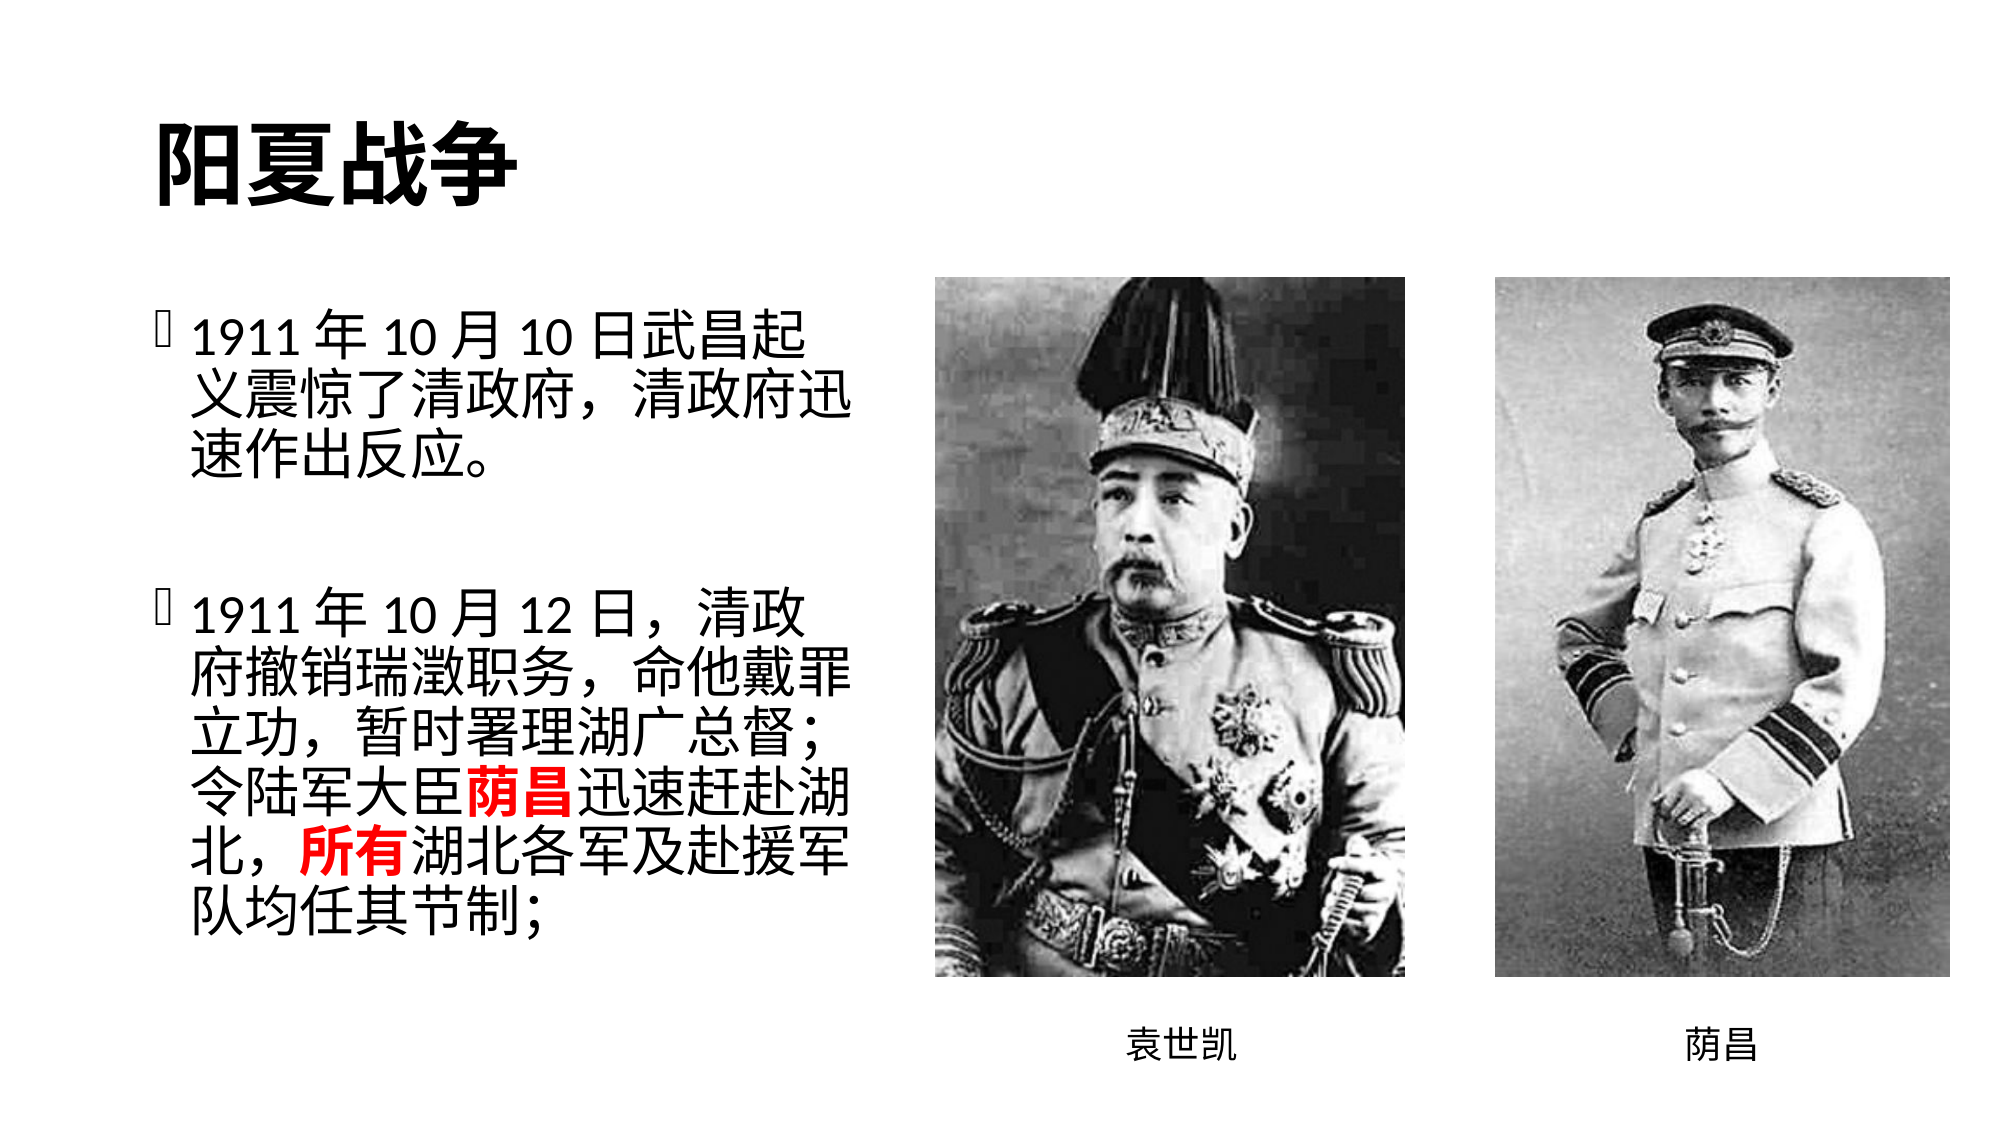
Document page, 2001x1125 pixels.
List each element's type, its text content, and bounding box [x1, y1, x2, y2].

text_box 荫昌 [1670, 1013, 1775, 1074]
text_box 袁世凯 [1110, 1013, 1253, 1074]
picture [935, 277, 1405, 977]
title 阳夏战争 [138, 60, 1864, 278]
list 1911年10月10日武昌起义震惊了清政府，清政府迅速作出反应。 1911年10月12日，清政府撤销瑞澂职务，命他戴罪立功，暂时署理湖广总督；令陆军大臣荫昌迅速赶赴湖北，所有湖北各军及赴援军队均任其节制； [138, 299, 869, 1014]
picture [1495, 277, 1950, 977]
